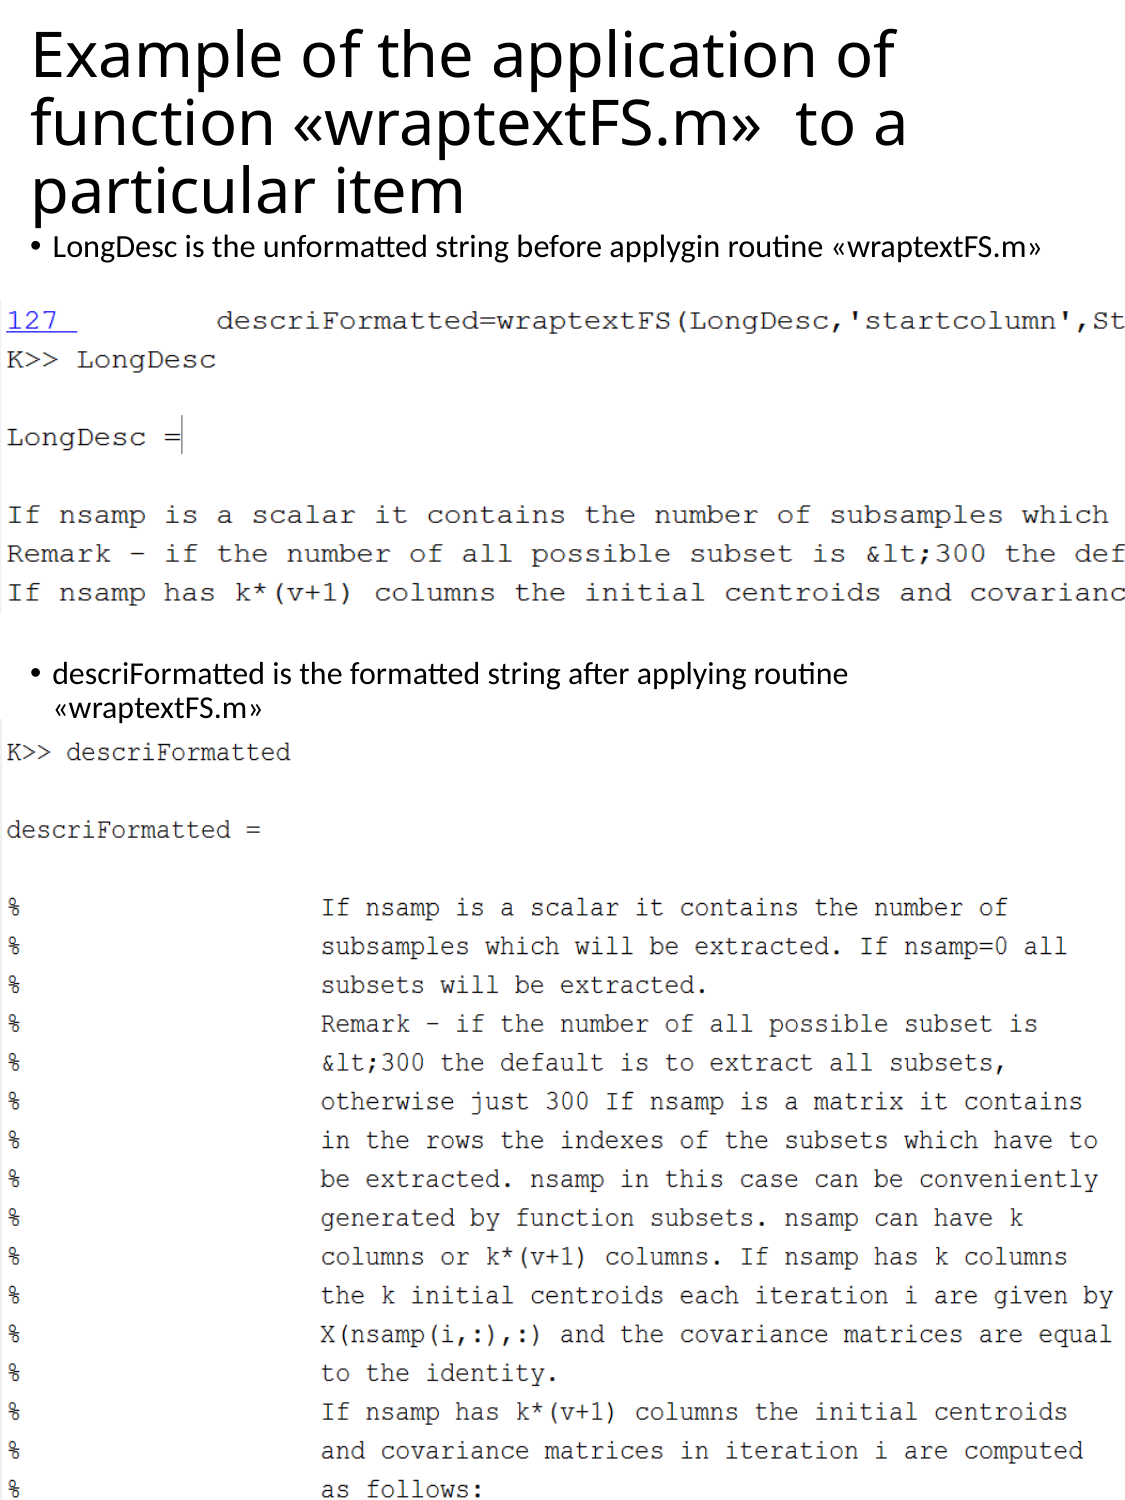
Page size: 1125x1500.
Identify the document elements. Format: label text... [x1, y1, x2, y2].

text_box descriFormatted is the formatted string after applying routine «wraptextFS.m» [15, 649, 1075, 719]
picture [0, 300, 1125, 614]
title Example of the application of function «wraptextFS.m» to a particular item [15, 14, 1048, 222]
text_box LongDesc is the unformatted string before applygin routine «wraptextFS.m» [15, 222, 1075, 300]
picture [0, 719, 1125, 1500]
